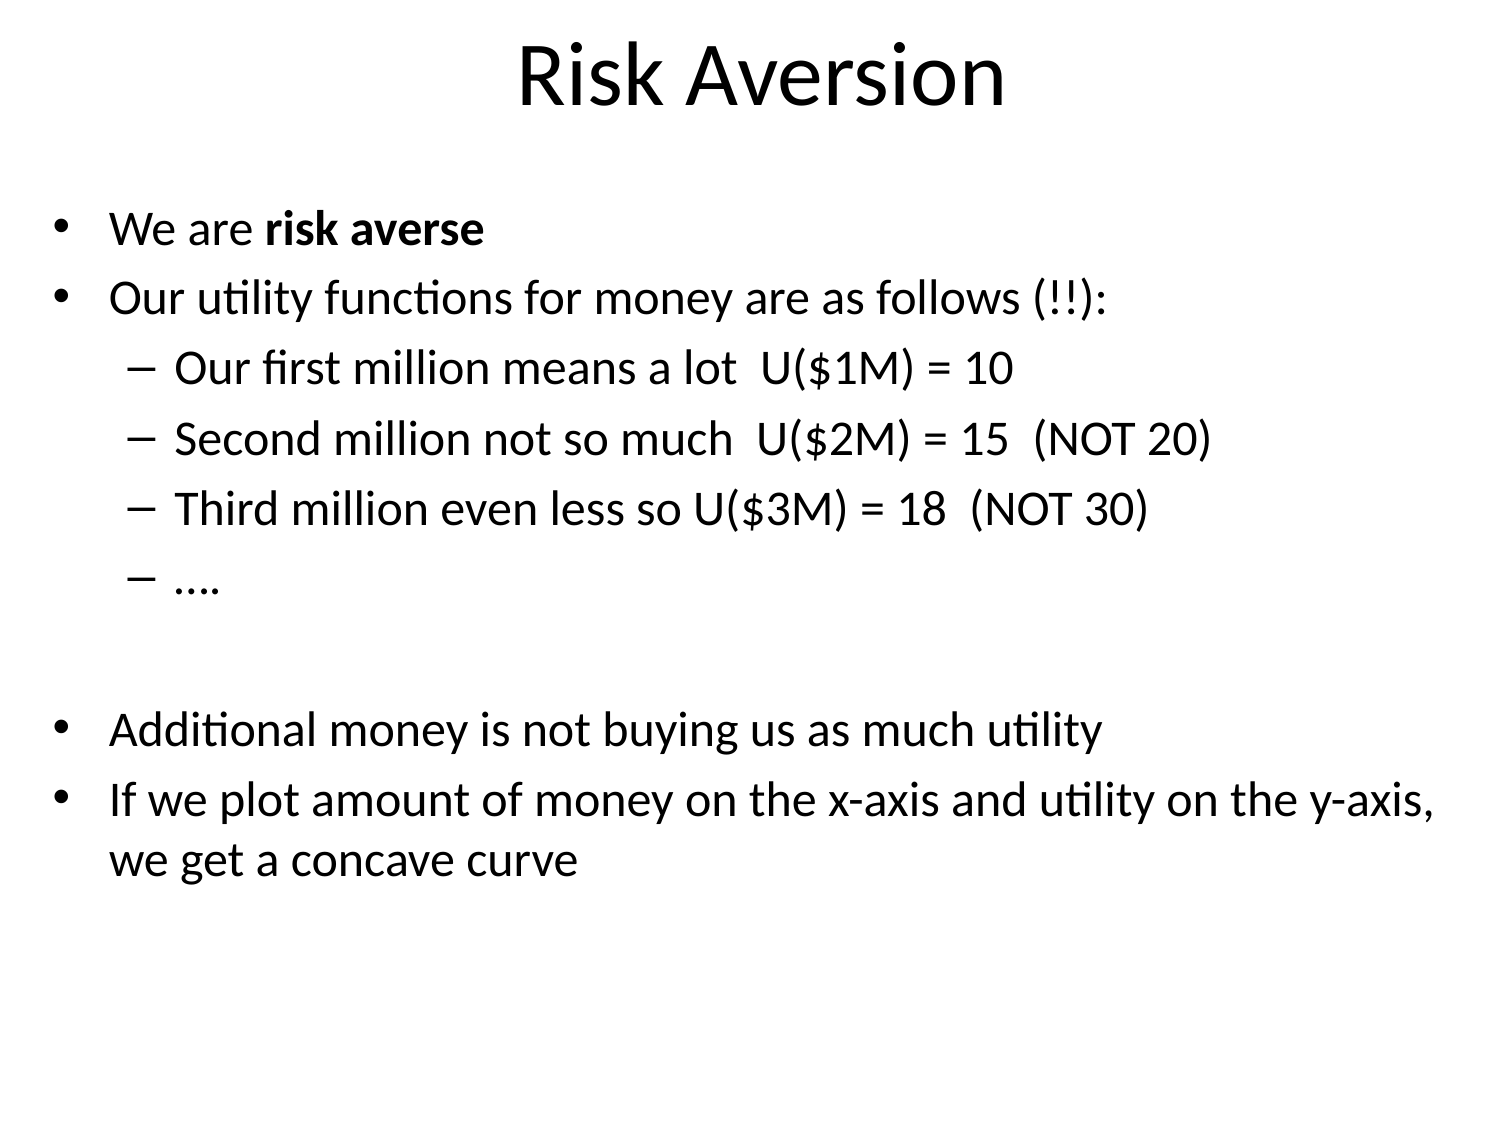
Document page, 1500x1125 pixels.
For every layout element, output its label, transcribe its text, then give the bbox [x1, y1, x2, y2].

title Risk Aversion [125, 0, 1400, 138]
list We are risk averse Our utility functions for money are as follows (!!): Our first million means a lot U($1M) = 10 Second million not so much U($2M) = 15 (NOT 20) Third million even less so U($3M) = 18 (NOT 30) …. Additional money is not buying us as much utility If we plot amount of money on the x-axis and utility on the y-axis, we get a concave curve [37, 187, 1463, 1100]
